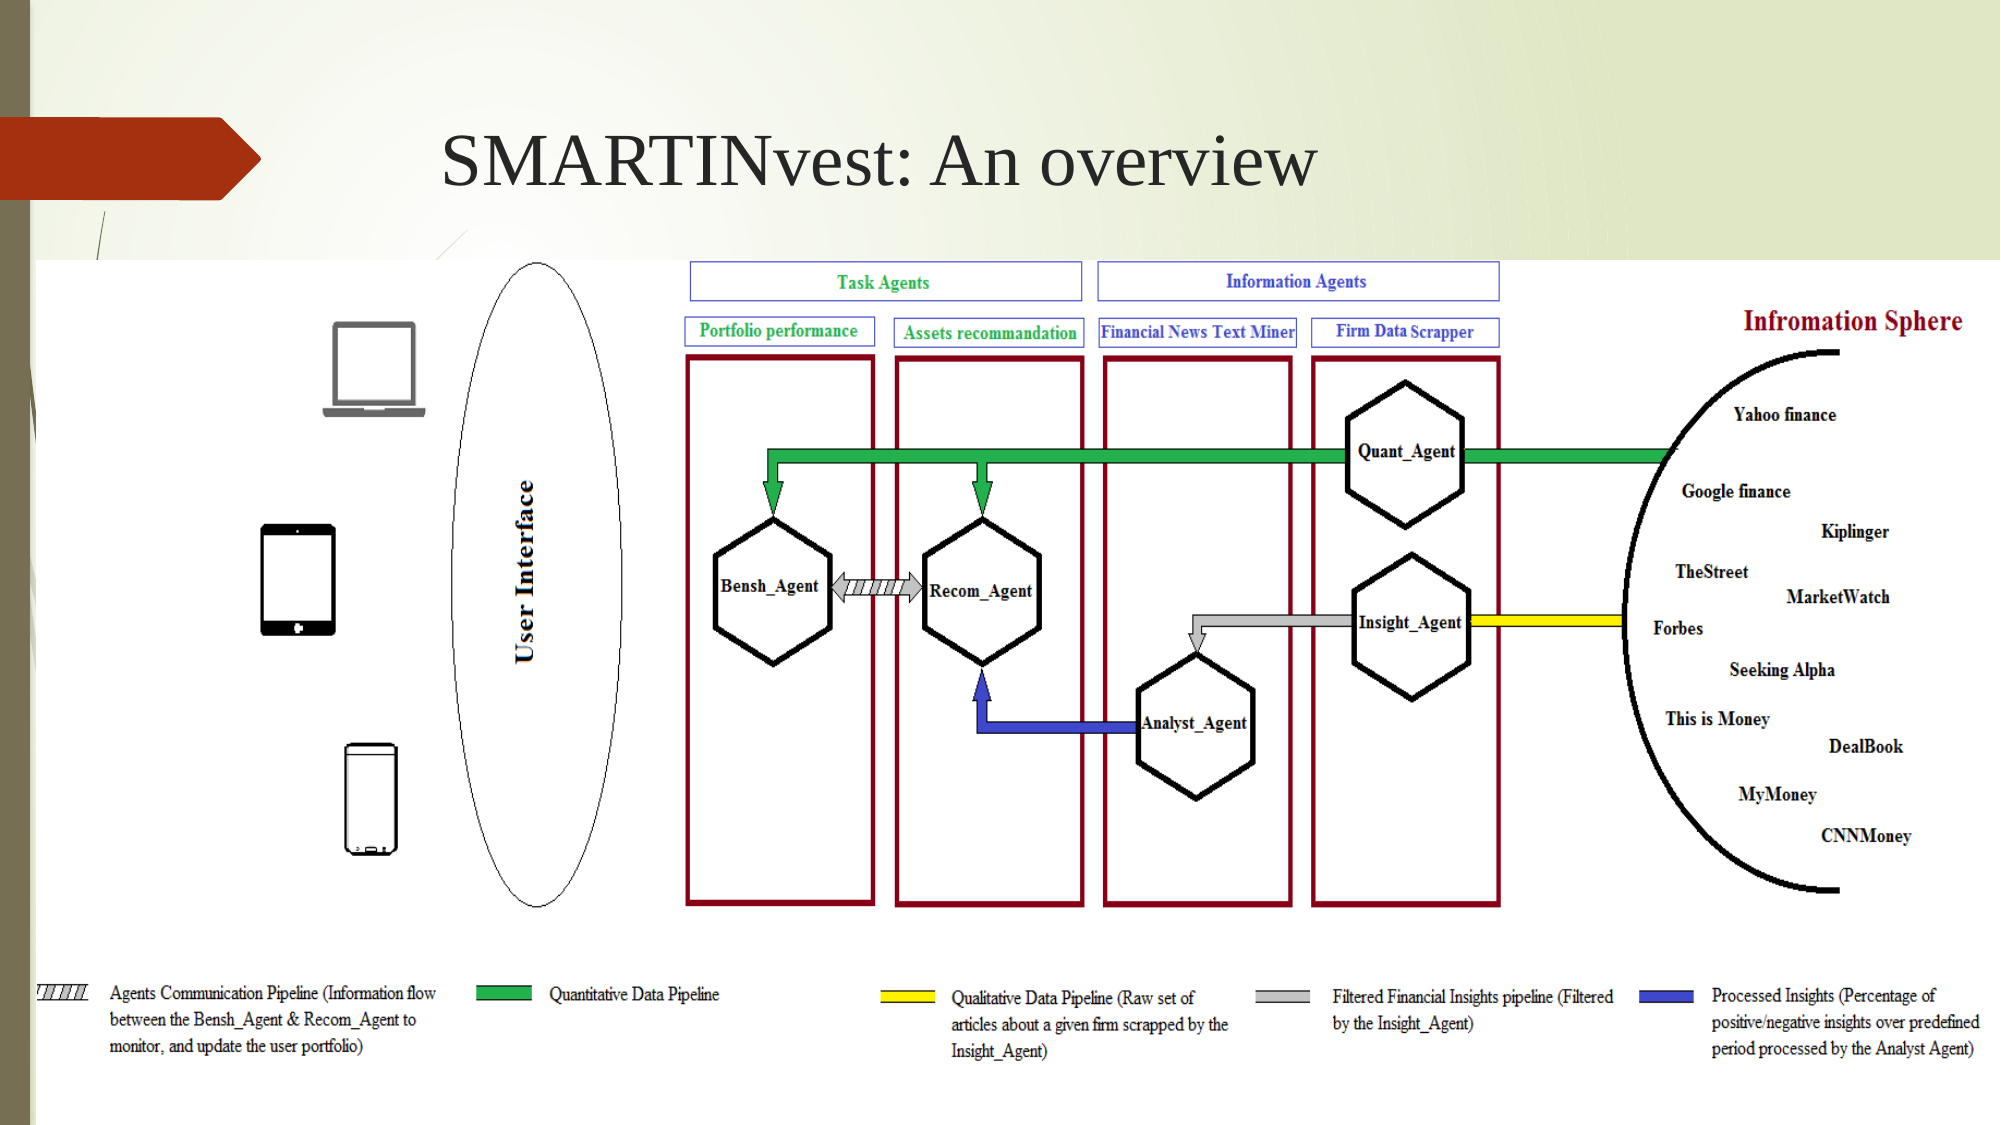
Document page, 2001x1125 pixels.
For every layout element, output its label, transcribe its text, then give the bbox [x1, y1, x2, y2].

picture [36, 260, 2000, 1125]
title SMARTINvest: An overview [425, 102, 1888, 258]
